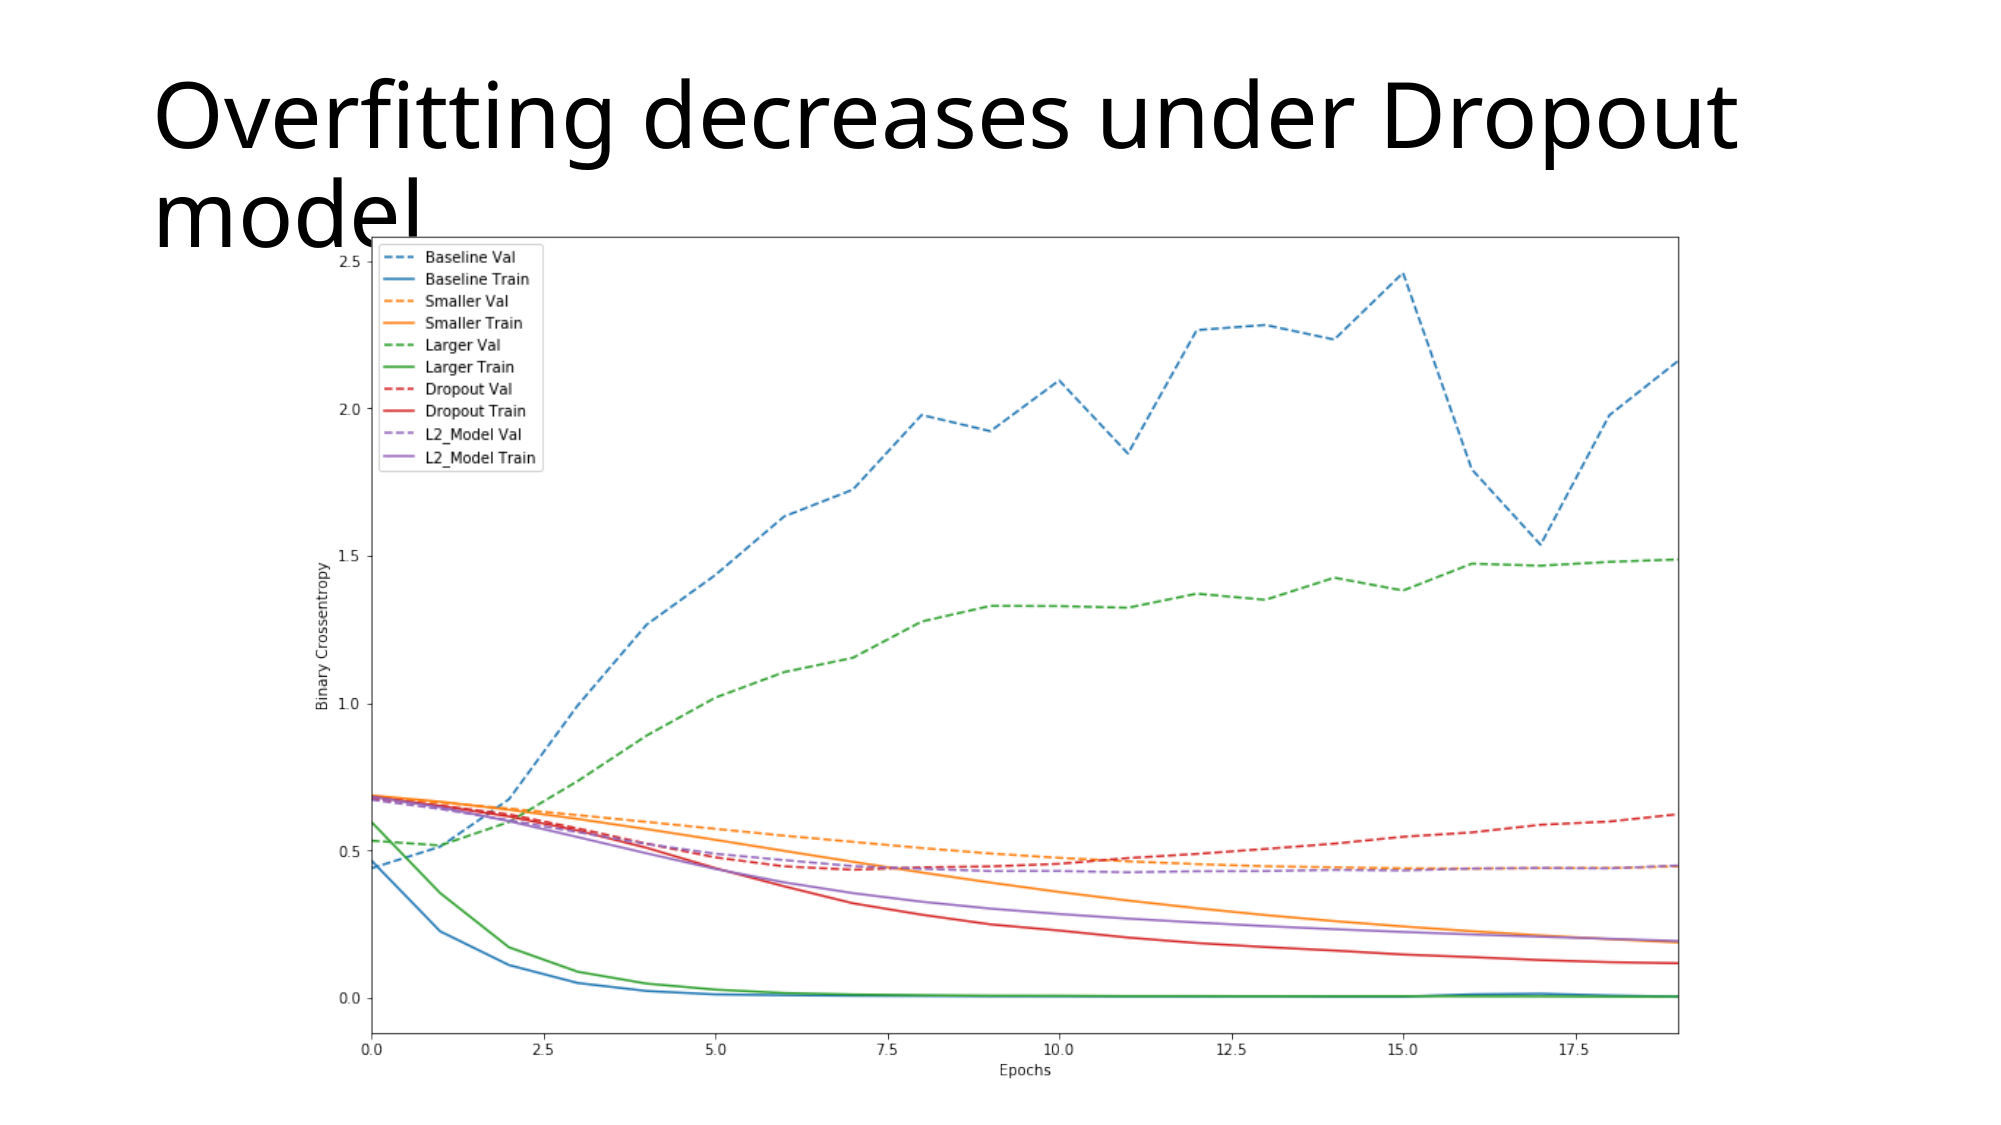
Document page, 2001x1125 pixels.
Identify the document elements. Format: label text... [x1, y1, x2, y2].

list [307, 222, 1693, 1089]
title Overfitting decreases under Dropout model [137, 59, 1863, 278]
